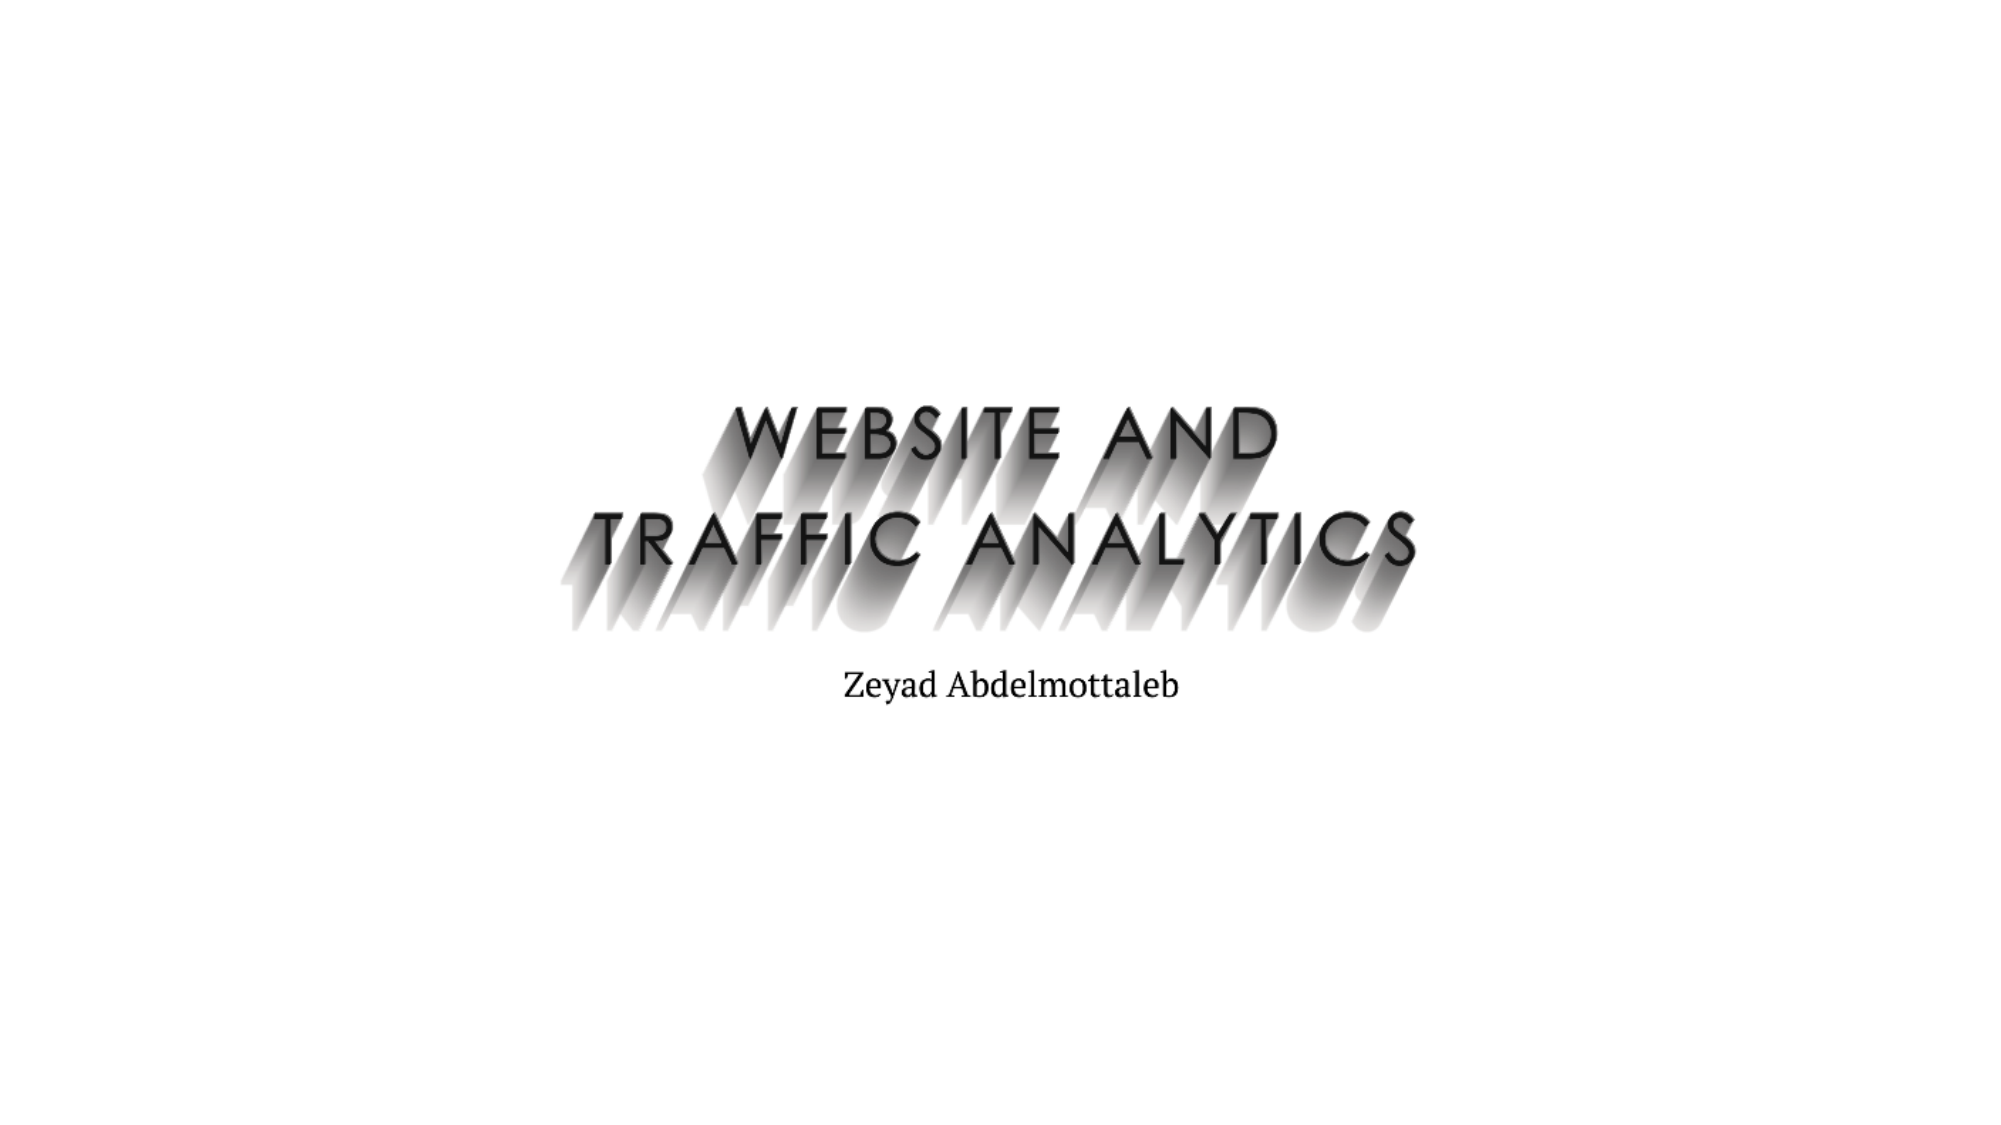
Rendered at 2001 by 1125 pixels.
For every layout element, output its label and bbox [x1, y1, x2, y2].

picture [171, 74, 1873, 889]
